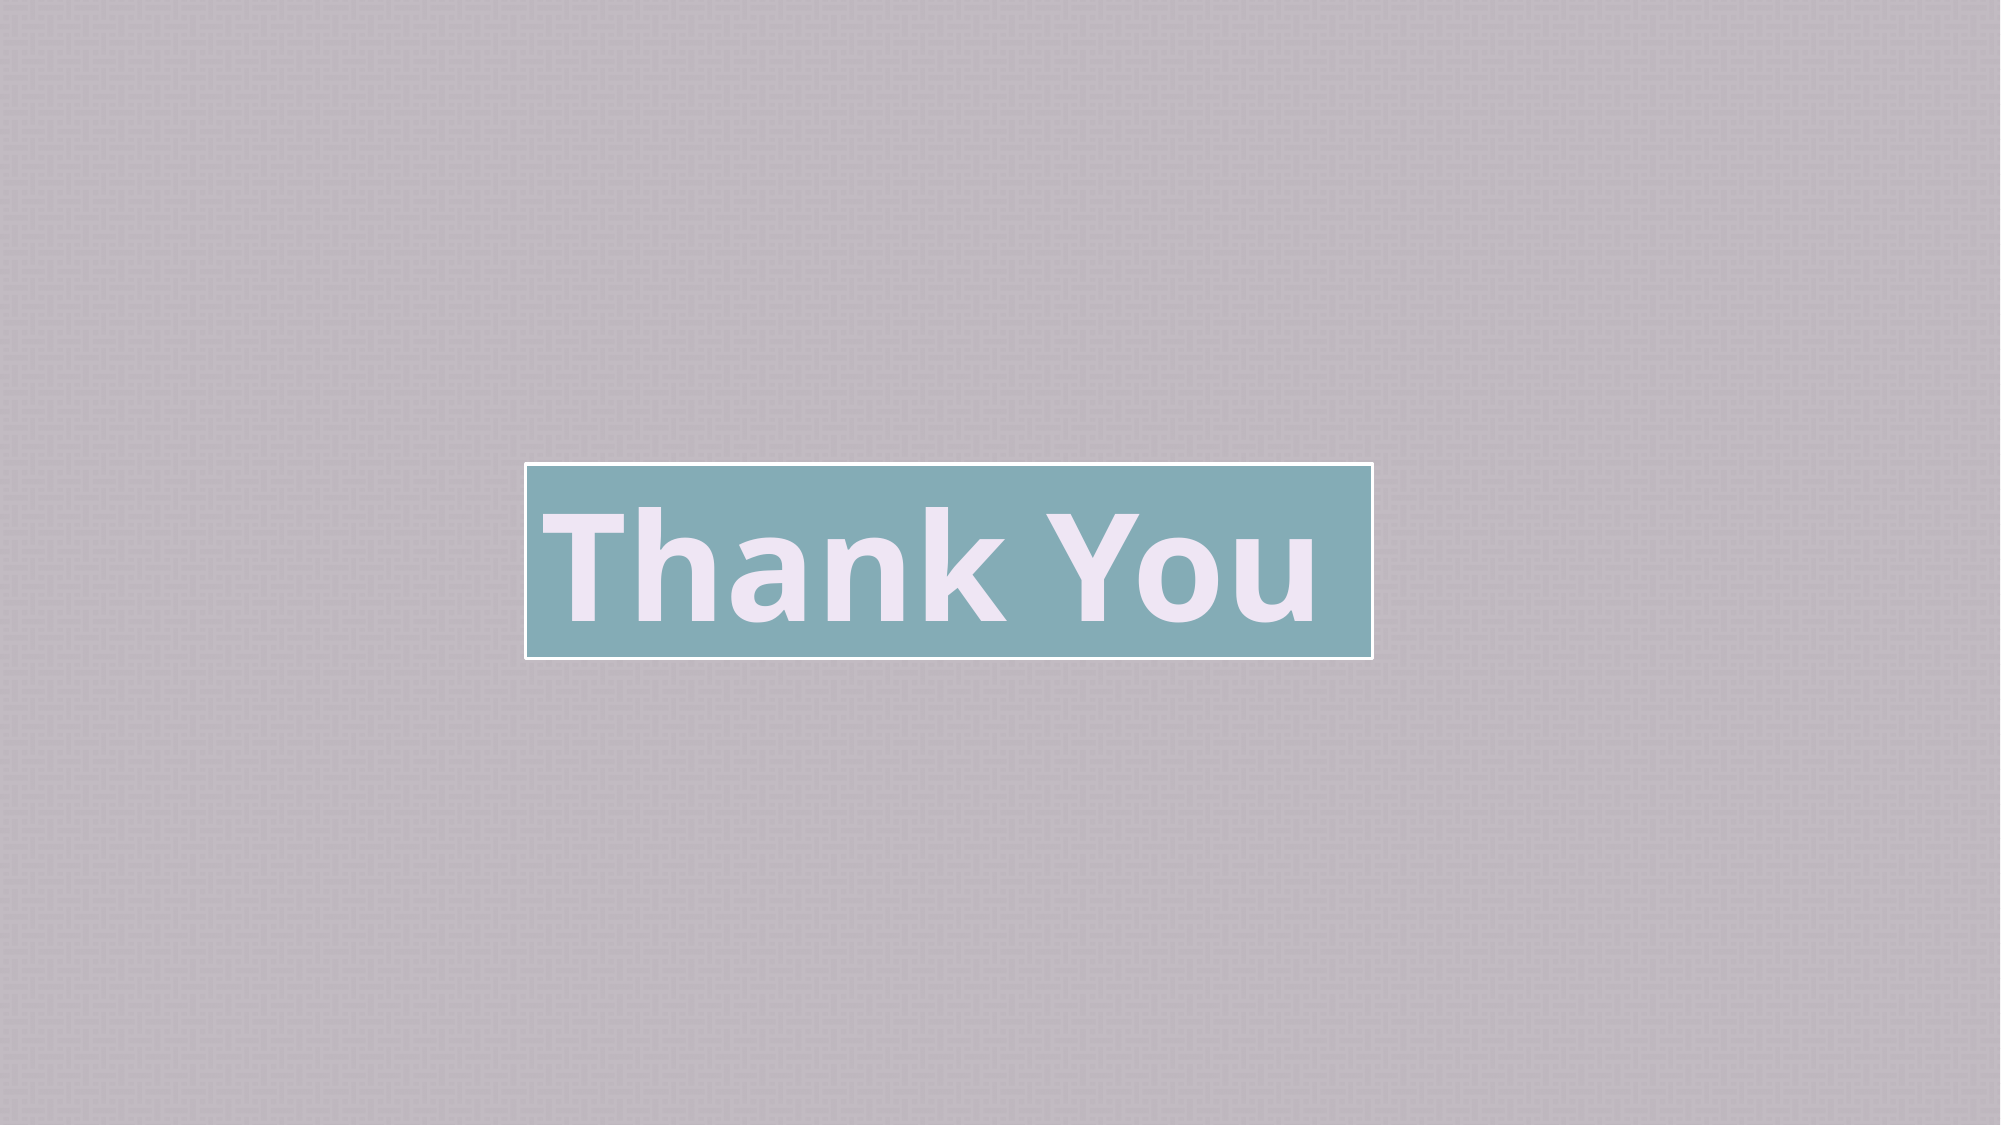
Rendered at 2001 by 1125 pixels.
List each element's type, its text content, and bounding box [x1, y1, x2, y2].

text_box Thank You [524, 462, 1374, 660]
